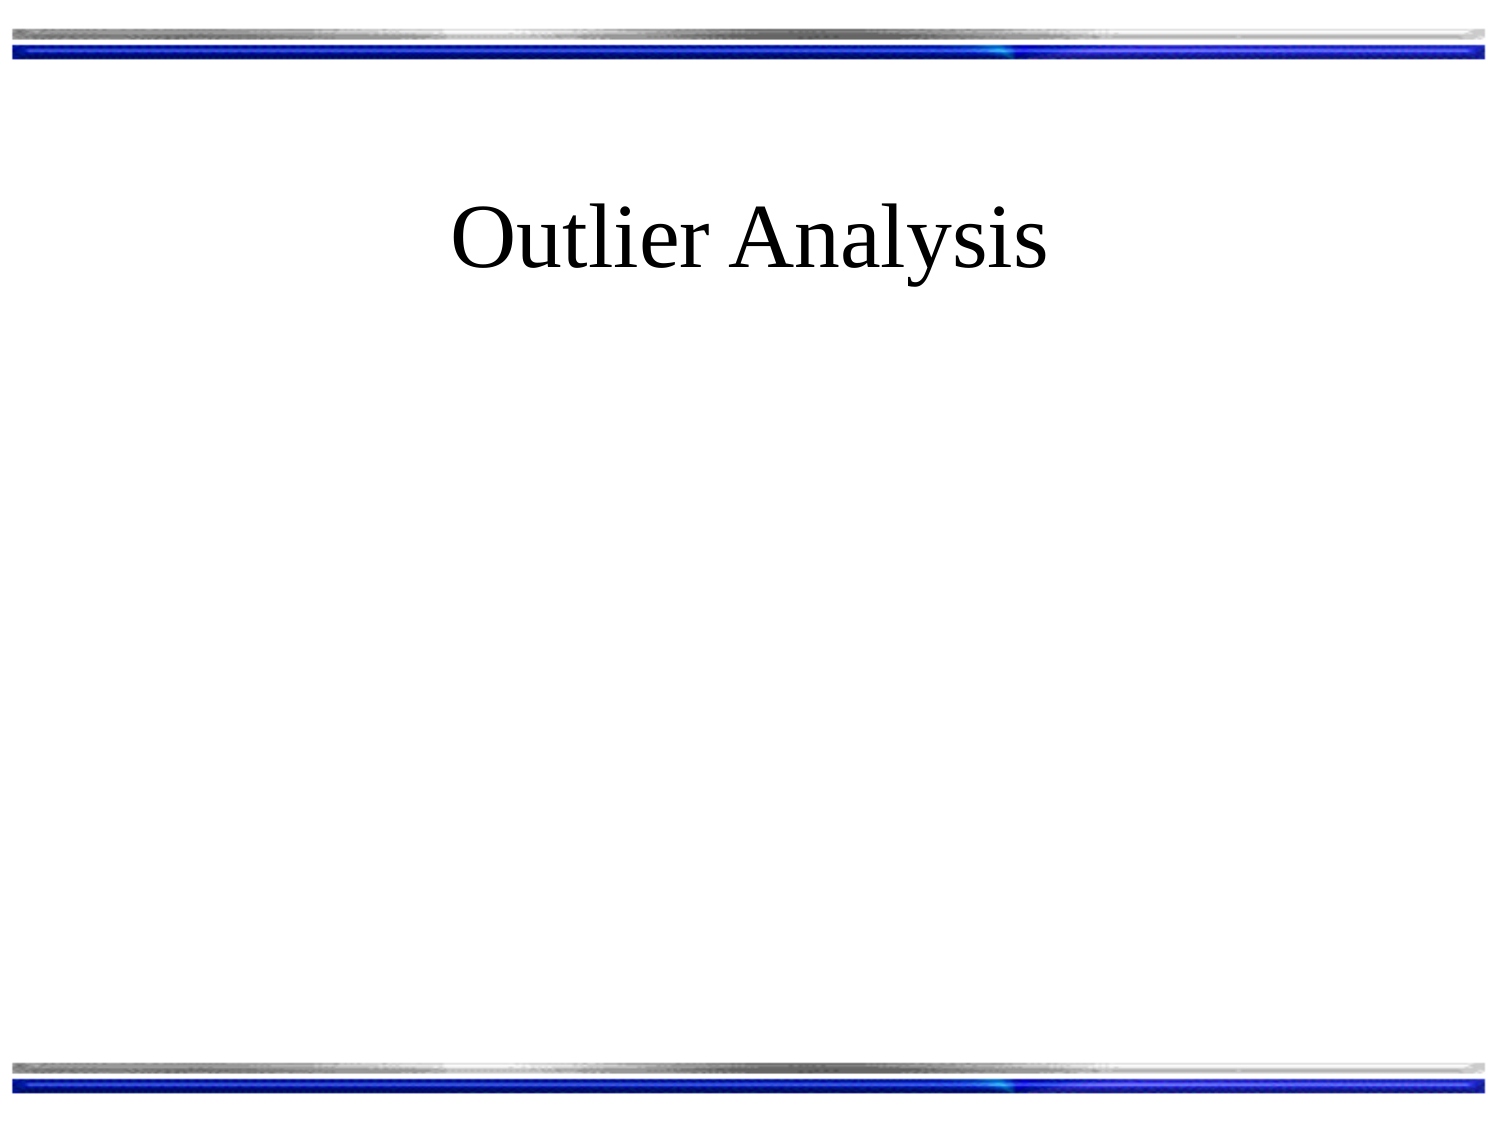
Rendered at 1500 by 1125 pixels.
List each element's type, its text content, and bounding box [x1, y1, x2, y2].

picture [9, 24, 1491, 65]
text_box Outlier Analysis [3, 97, 1498, 365]
picture [9, 1058, 1491, 1099]
